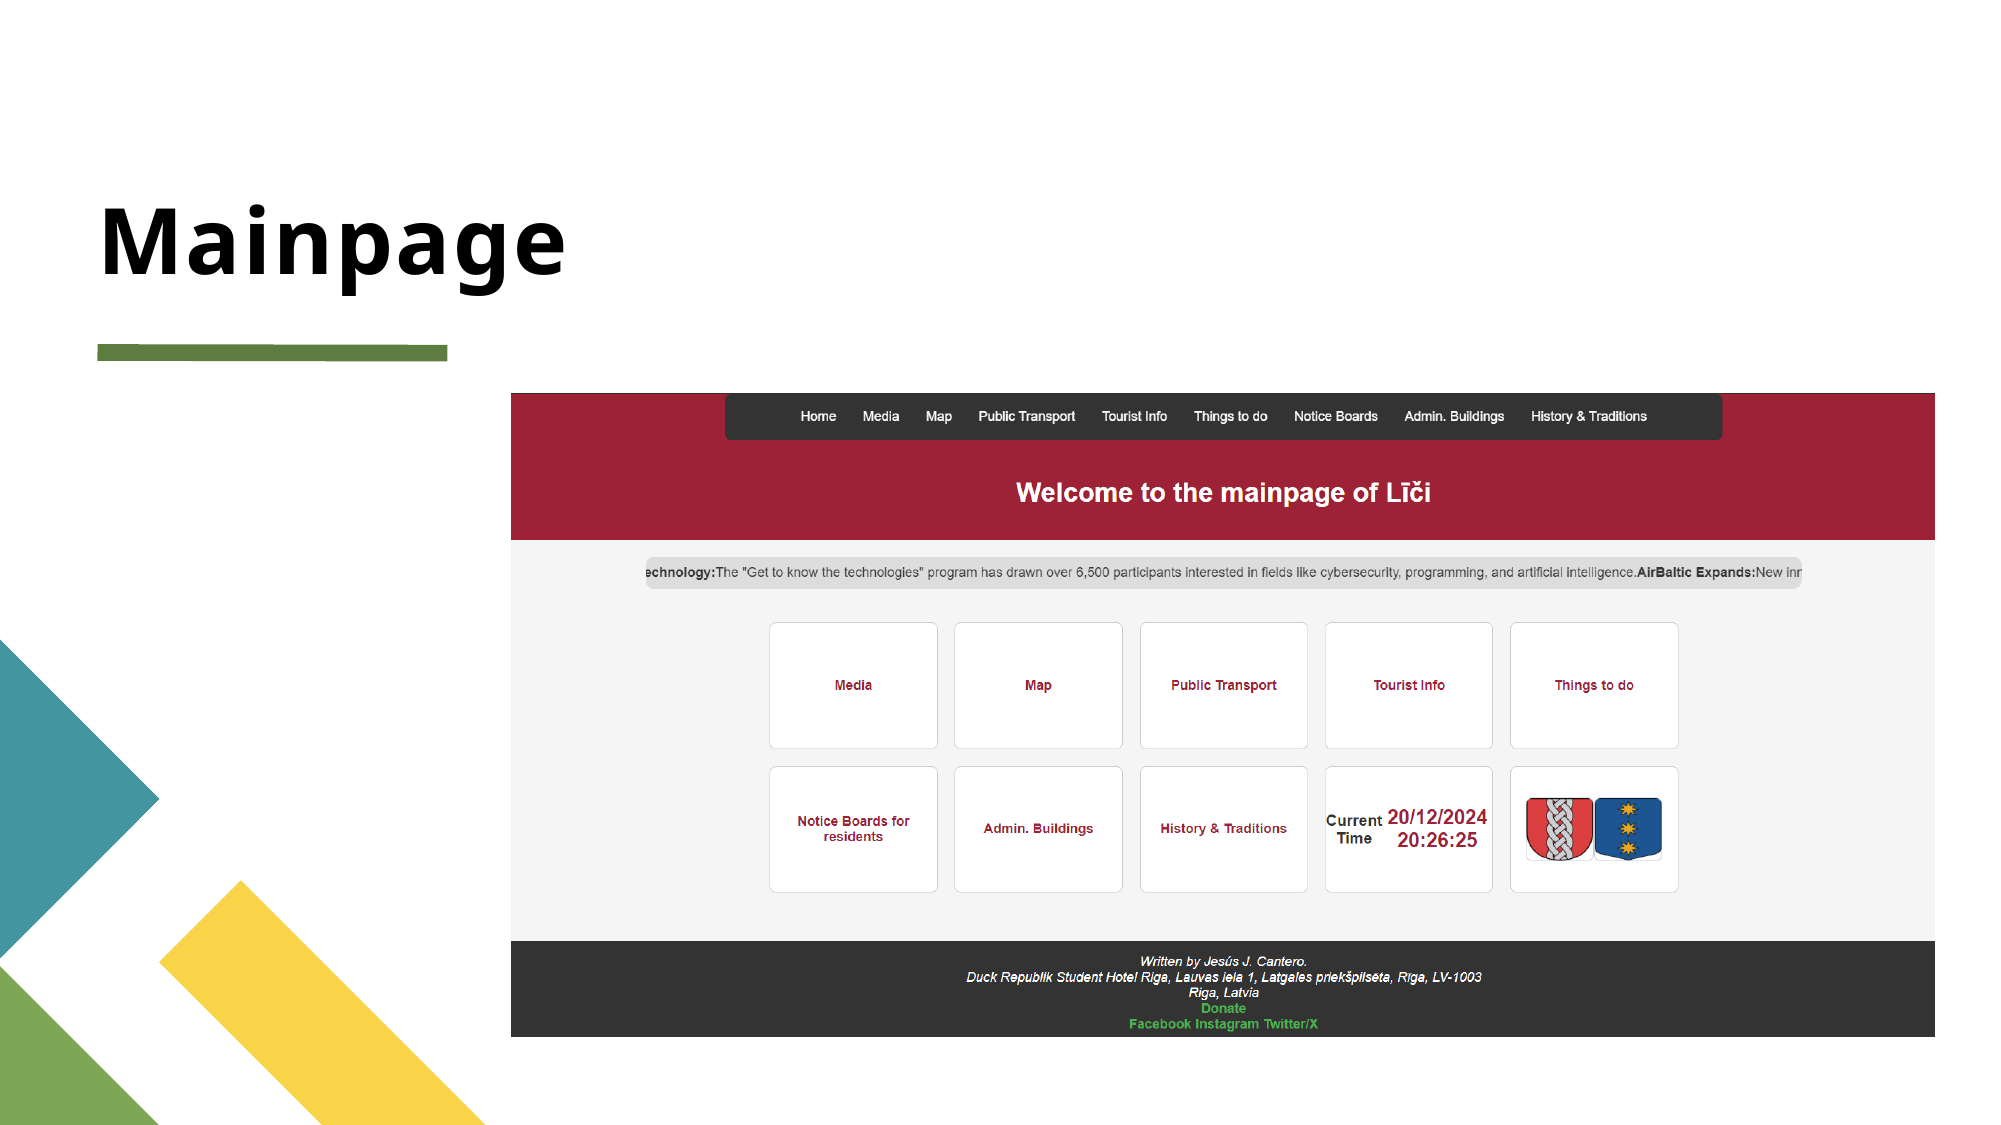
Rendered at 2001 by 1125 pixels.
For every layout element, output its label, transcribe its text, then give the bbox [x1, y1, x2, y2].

picture [511, 393, 1935, 1037]
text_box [0, 639, 486, 1125]
title Mainpage [97, 16, 1882, 293]
